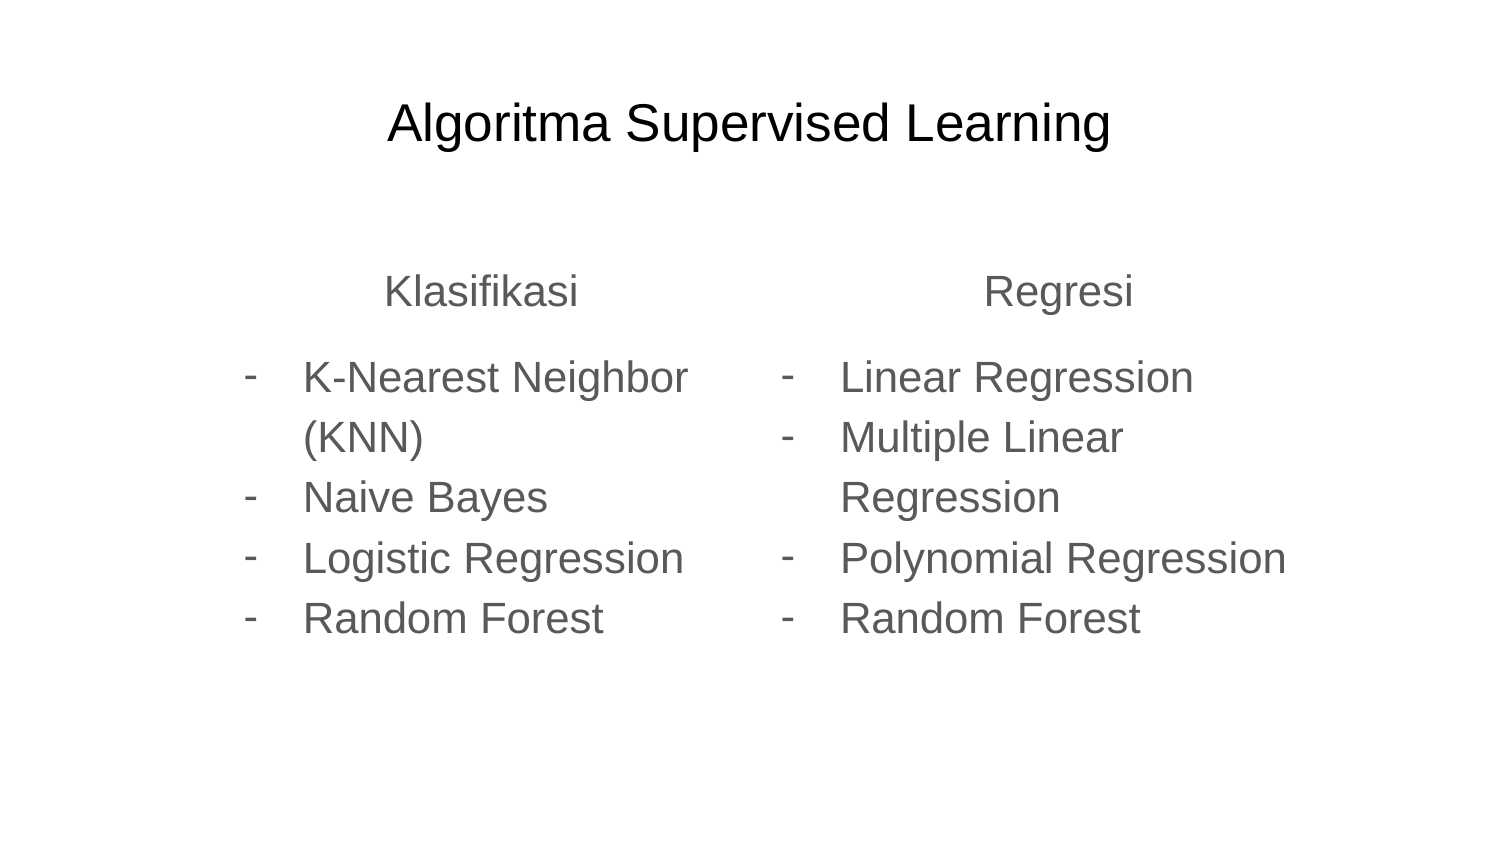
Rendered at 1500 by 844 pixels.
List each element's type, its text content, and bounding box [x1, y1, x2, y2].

list Regresi Linear Regression Multiple Linear Regression Polynomial Regression Random Forest [750, 240, 1368, 718]
title Algoritma Supervised Learning [51, 72, 1449, 167]
list Klasifikasi K-Nearest Neighbor (KNN) Naive Bayes Logistic Regression Random Forest [212, 240, 750, 718]
